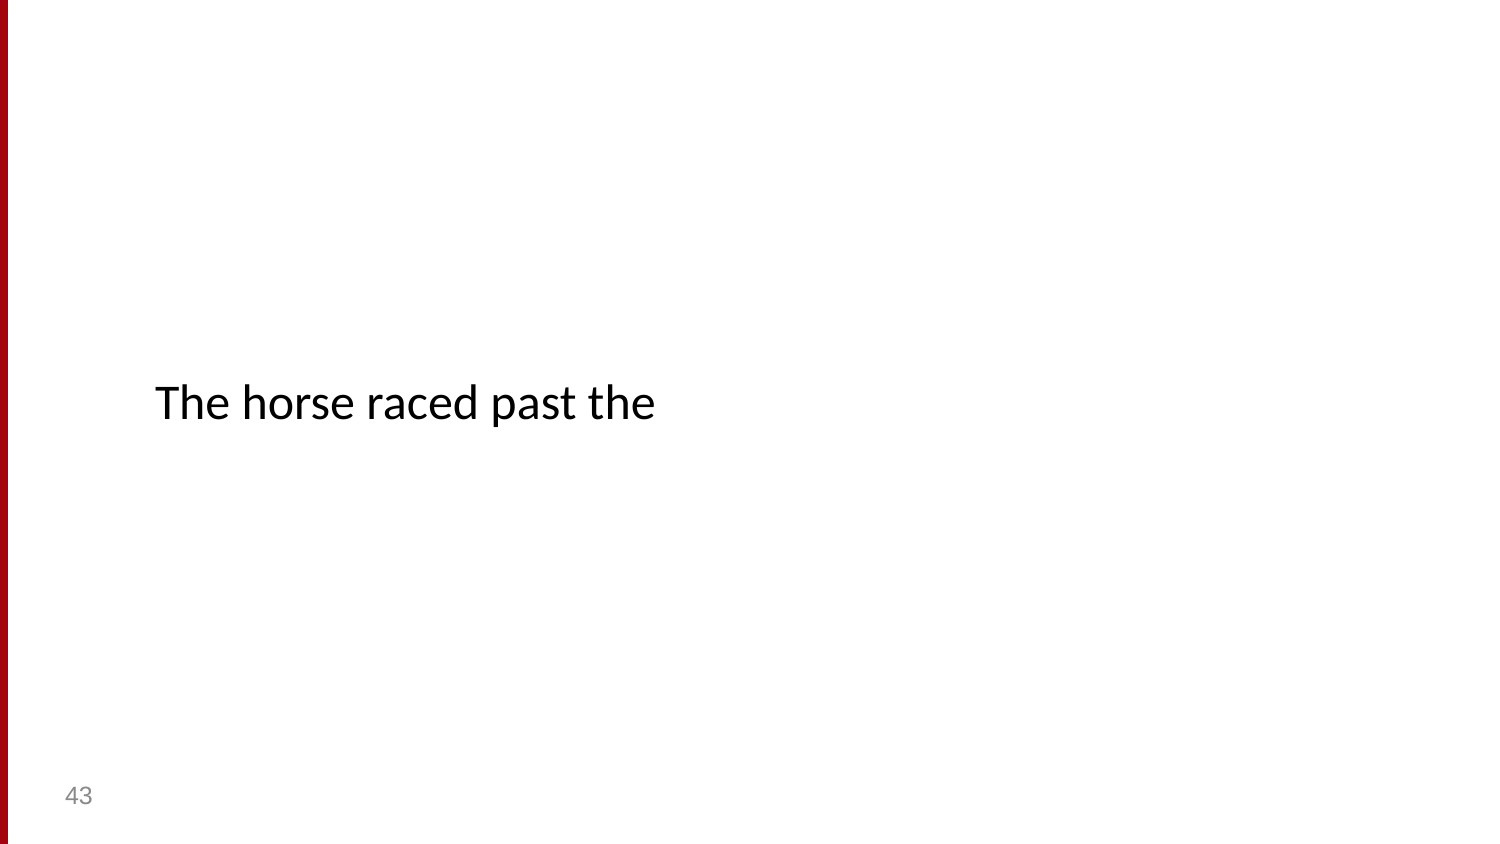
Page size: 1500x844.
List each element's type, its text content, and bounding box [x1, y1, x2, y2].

list The horse raced past the [50, 221, 1450, 769]
slide_number 43 [49, 771, 376, 829]
